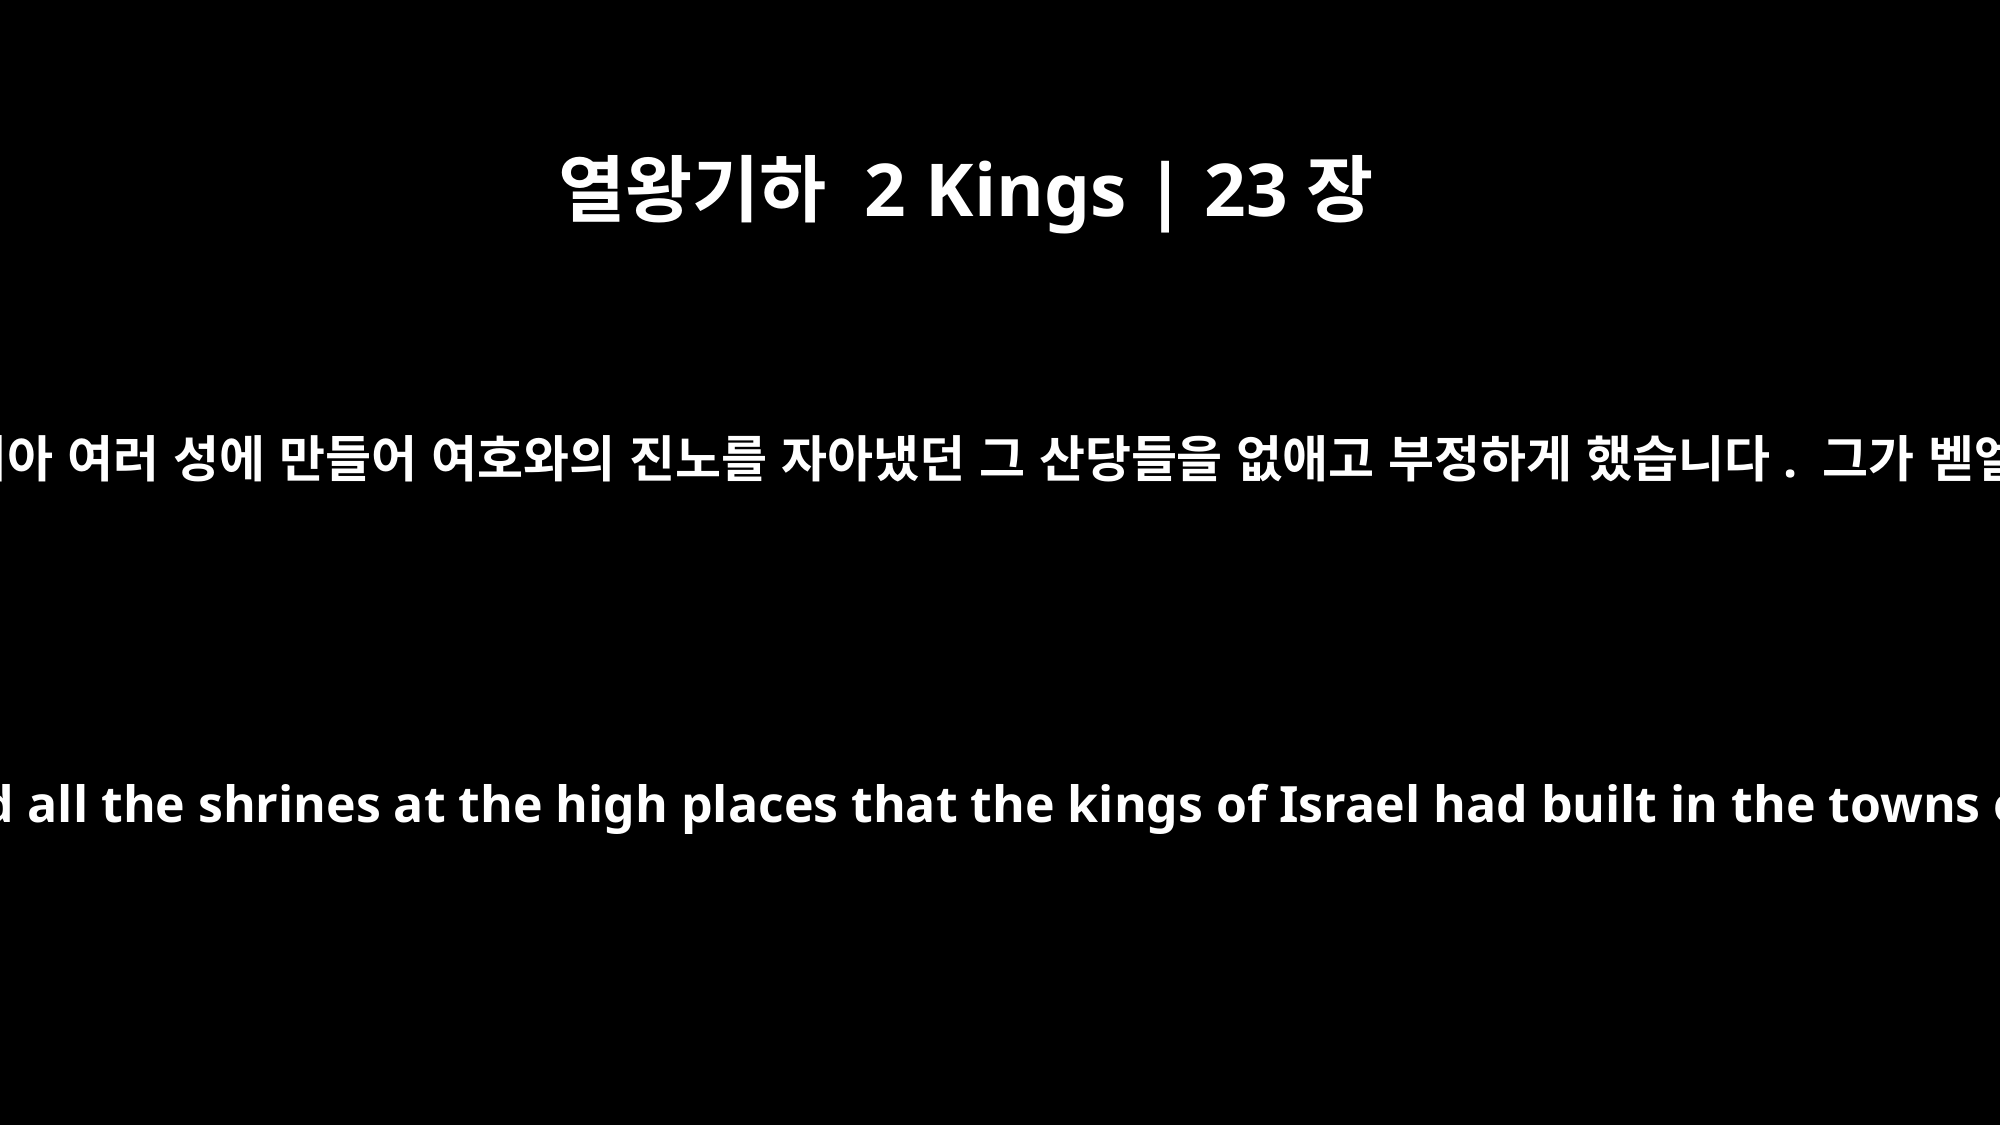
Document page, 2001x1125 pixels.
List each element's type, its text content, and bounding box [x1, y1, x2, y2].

text_box Just as he had done at Bethel, Josiah removed and defiled all the shrines at the high places that the kings of Israel had built in the towns of Samaria that had provoked the LORD to anger. [0, 764, 2000, 840]
text_box 19 요시야는 이스라엘 왕들이 사마리아 여러 성에 만들어 여호와의 진노를 자아냈던 그 산당들을 없애고 부정하게 했습니다. 그가 벧엘에서 했던 그대로 했습니다. [0, 359, 2000, 495]
text_box 열왕기하 2 Kings | 23장 [543, 136, 1389, 239]
